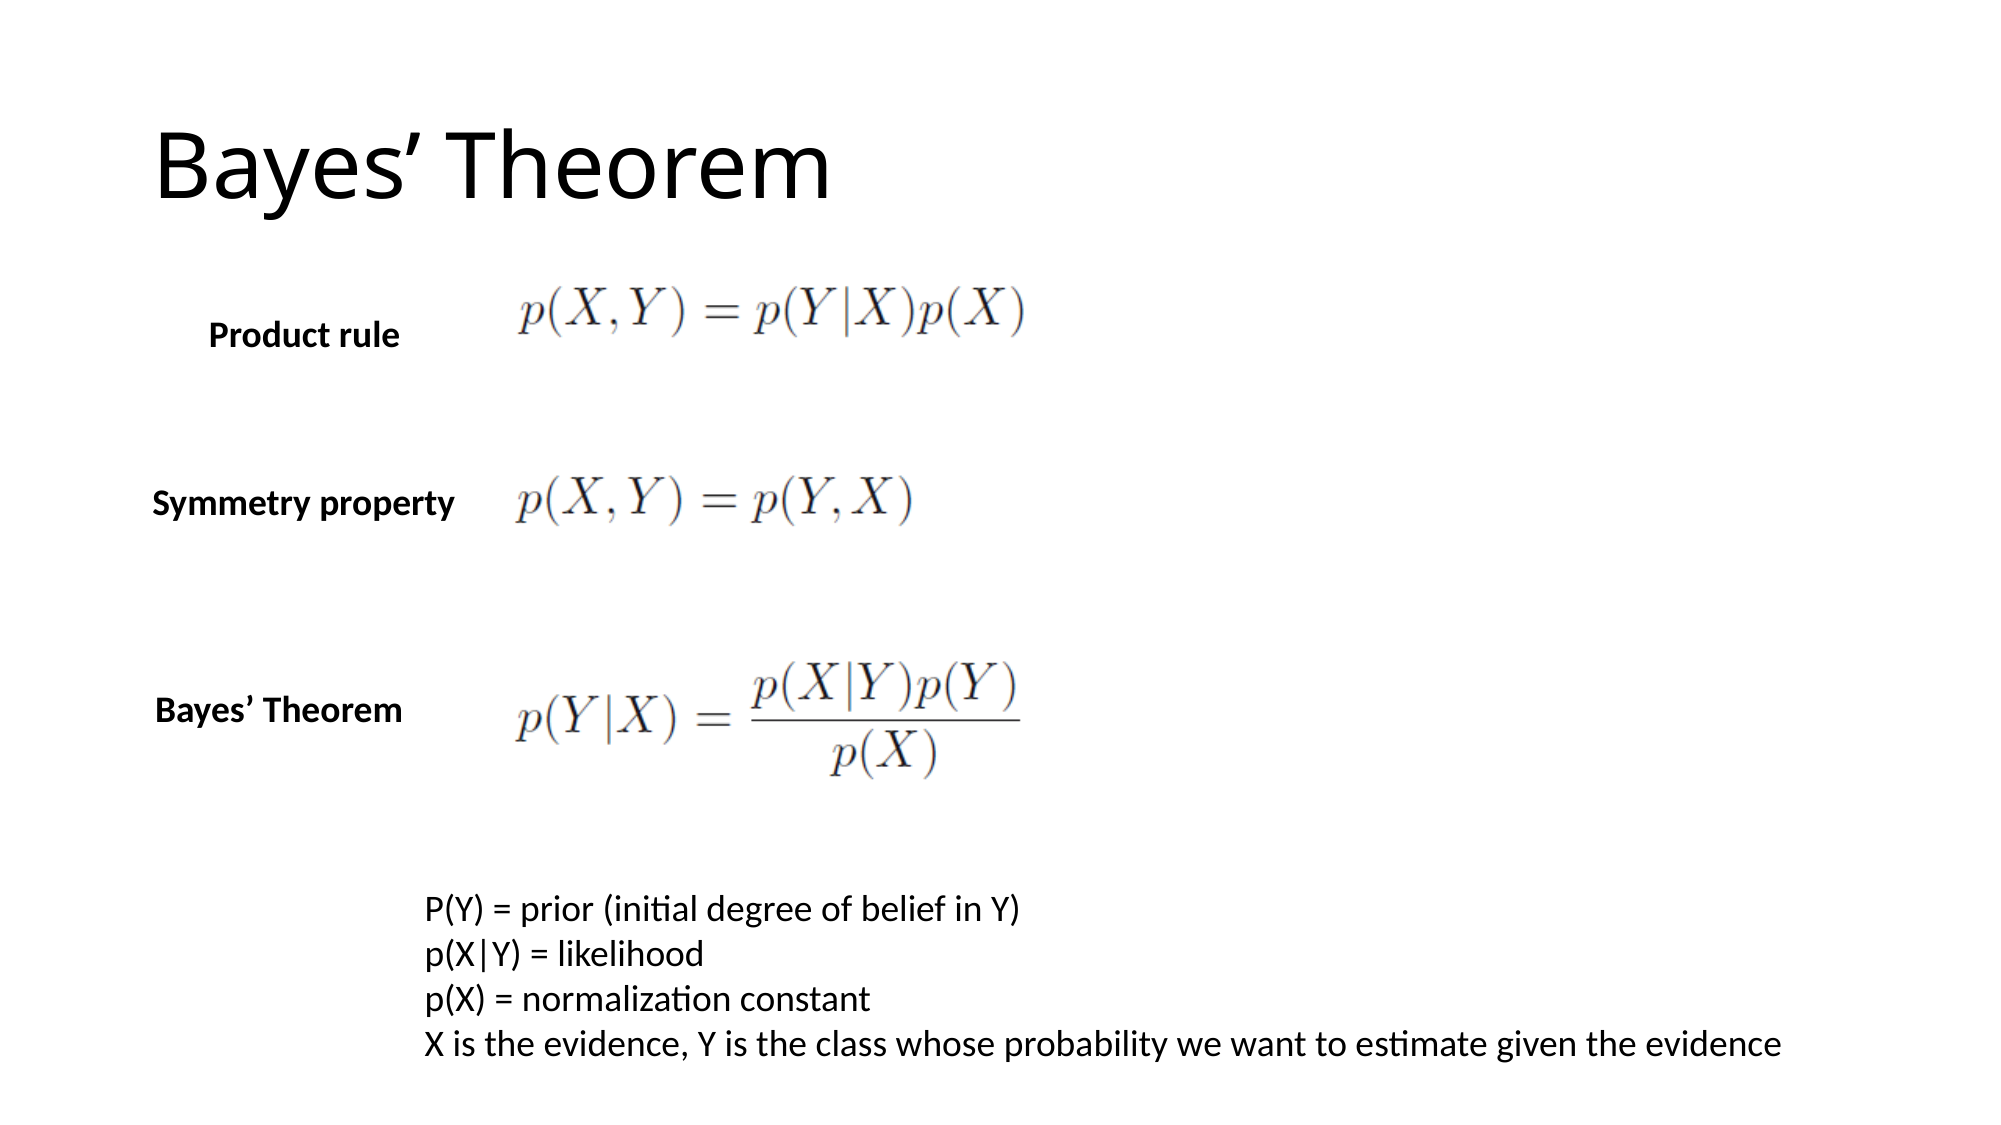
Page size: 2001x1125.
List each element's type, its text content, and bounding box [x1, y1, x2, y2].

picture [510, 646, 1036, 792]
text_box Symmetry property [137, 470, 510, 530]
picture [510, 277, 1027, 339]
text_box Bayes’ Theorem [140, 677, 472, 738]
text_box Product rule [194, 302, 521, 363]
picture [510, 457, 916, 531]
text_box P(Y) = prior (initial degree of belief in Y) p(X|Y) = likelihood p(X) = normalization constant X is the evidence, Y is the class whose probability we want to estimate given the evidence [409, 876, 1885, 1072]
title Bayes’ Theorem [137, 59, 1863, 278]
